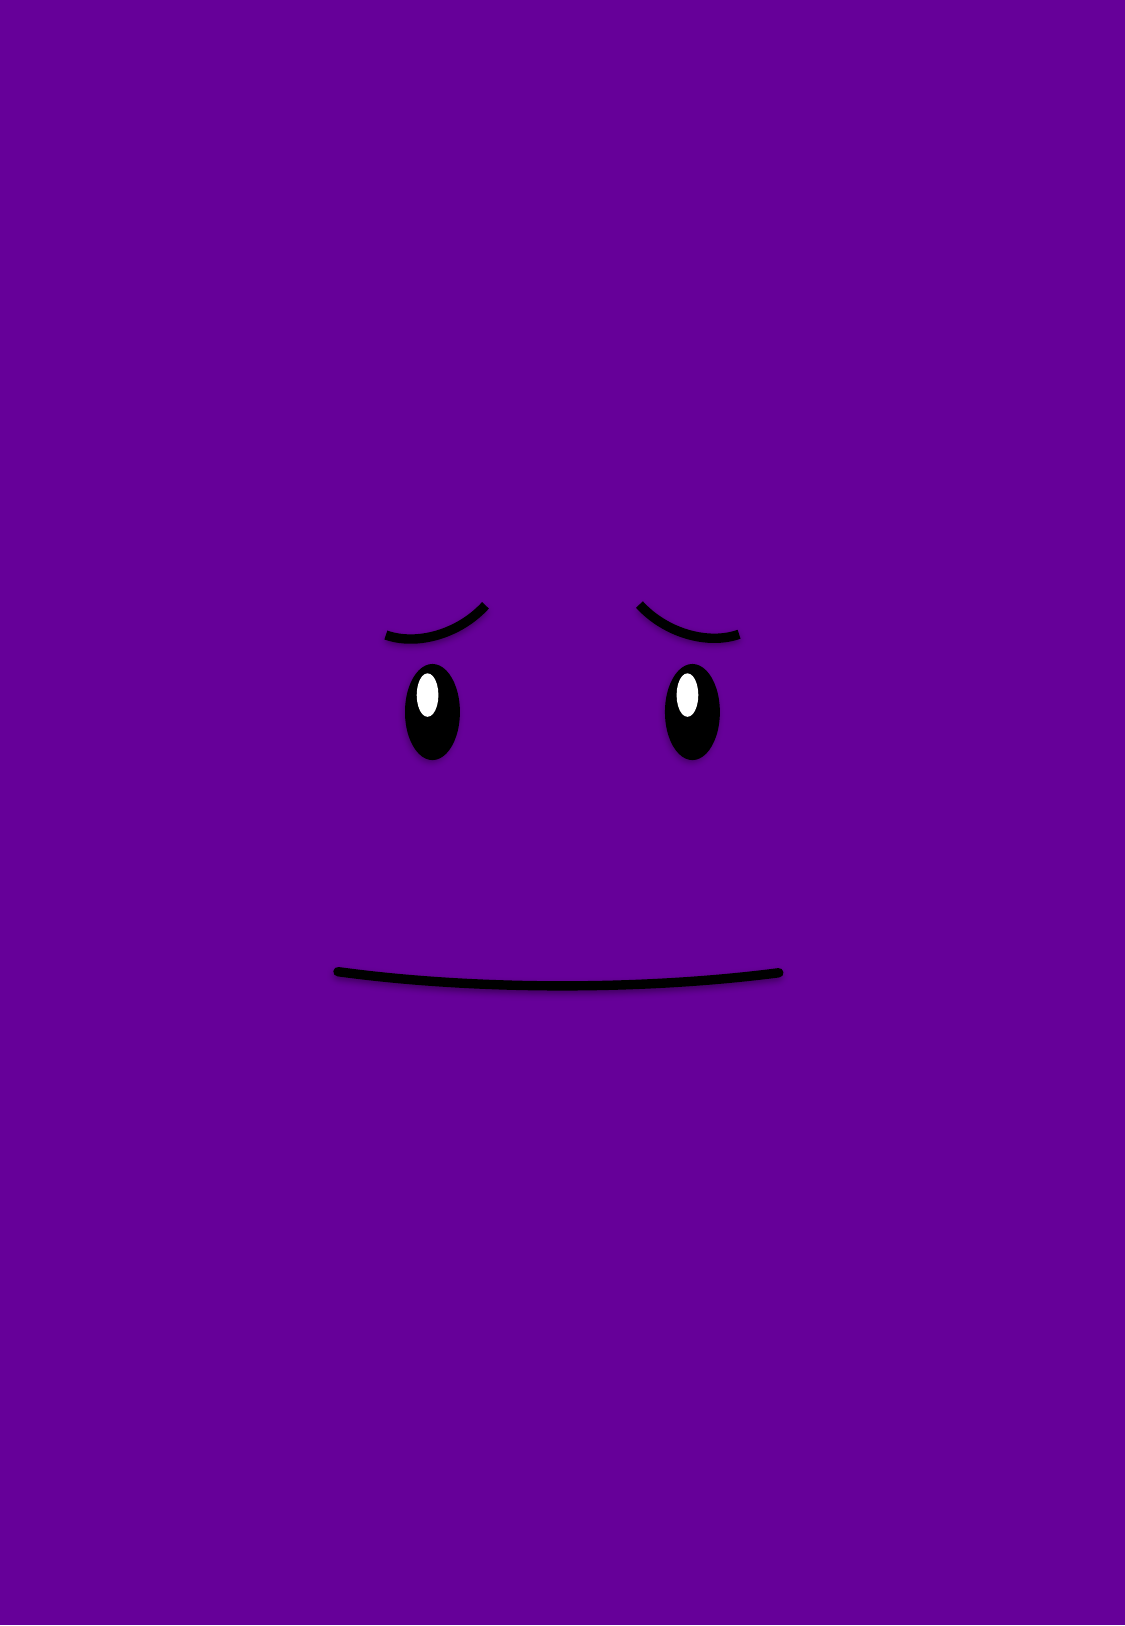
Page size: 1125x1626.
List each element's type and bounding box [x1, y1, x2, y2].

text_box [335, 885, 781, 988]
text_box [346, 511, 778, 635]
text_box [404, 663, 721, 761]
